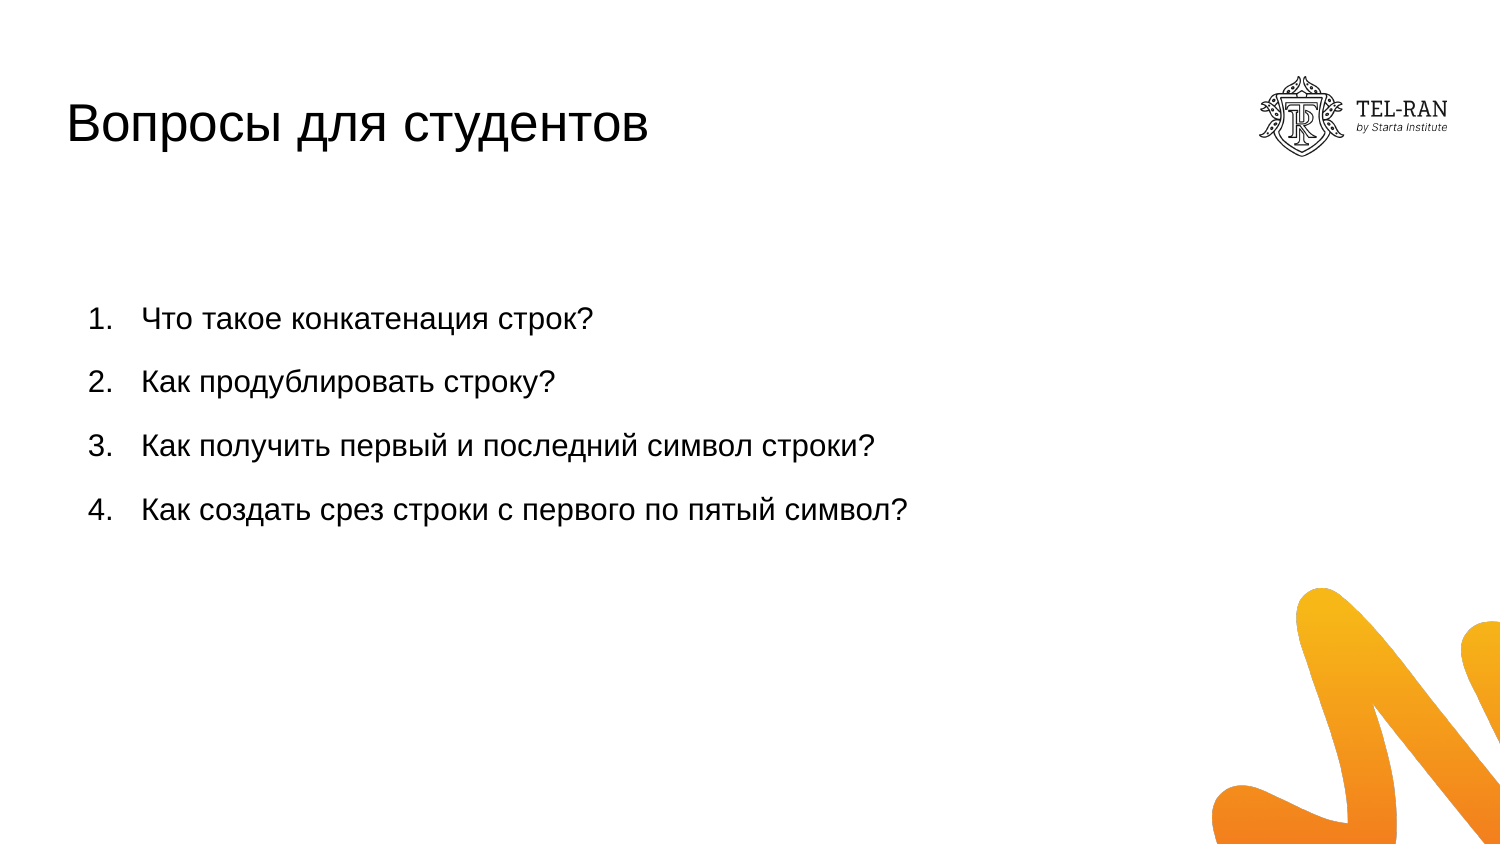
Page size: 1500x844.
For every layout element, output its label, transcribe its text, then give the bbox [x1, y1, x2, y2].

picture [1259, 76, 1447, 157]
list Что такое конкатенация строк? Как продублировать строку? Как получить первый и последний символ строки? Как создать срез строки с первого по пятый символ? [51, 277, 1449, 750]
picture [1152, 588, 1500, 844]
title Вопросы для студентов [51, 72, 1449, 167]
